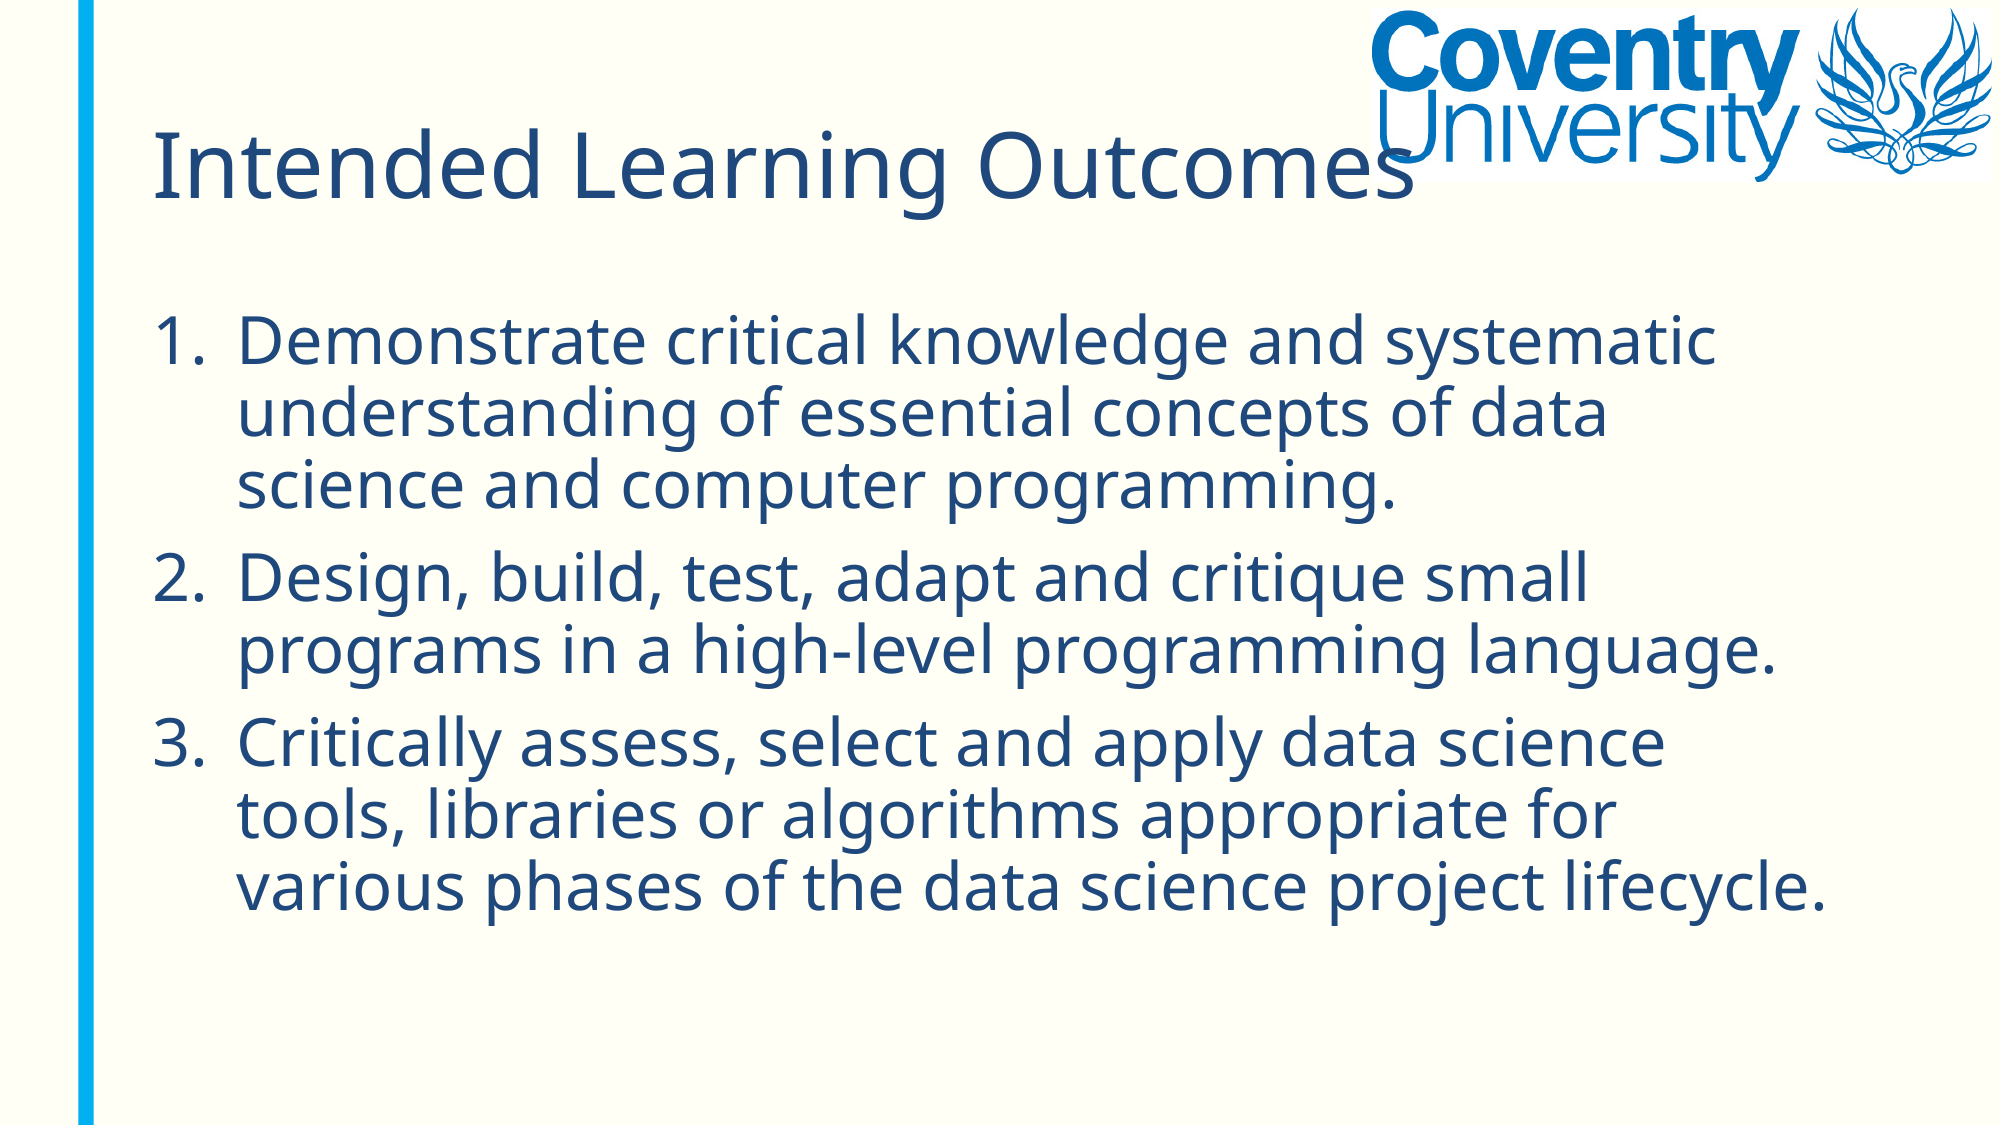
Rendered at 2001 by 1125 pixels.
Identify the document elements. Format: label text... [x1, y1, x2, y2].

picture [1372, 8, 1992, 182]
list Demonstrate critical knowledge and systematic understanding of essential concepts of data science and computer programming. Design, build, test, adapt and critique small programs in a high-level programming language. Critically assess, select and apply data science tools, libraries or algorithms appropriate for various phases of the data science project lifecycle. [137, 299, 1863, 1014]
title Intended Learning Outcomes [137, 59, 1863, 278]
